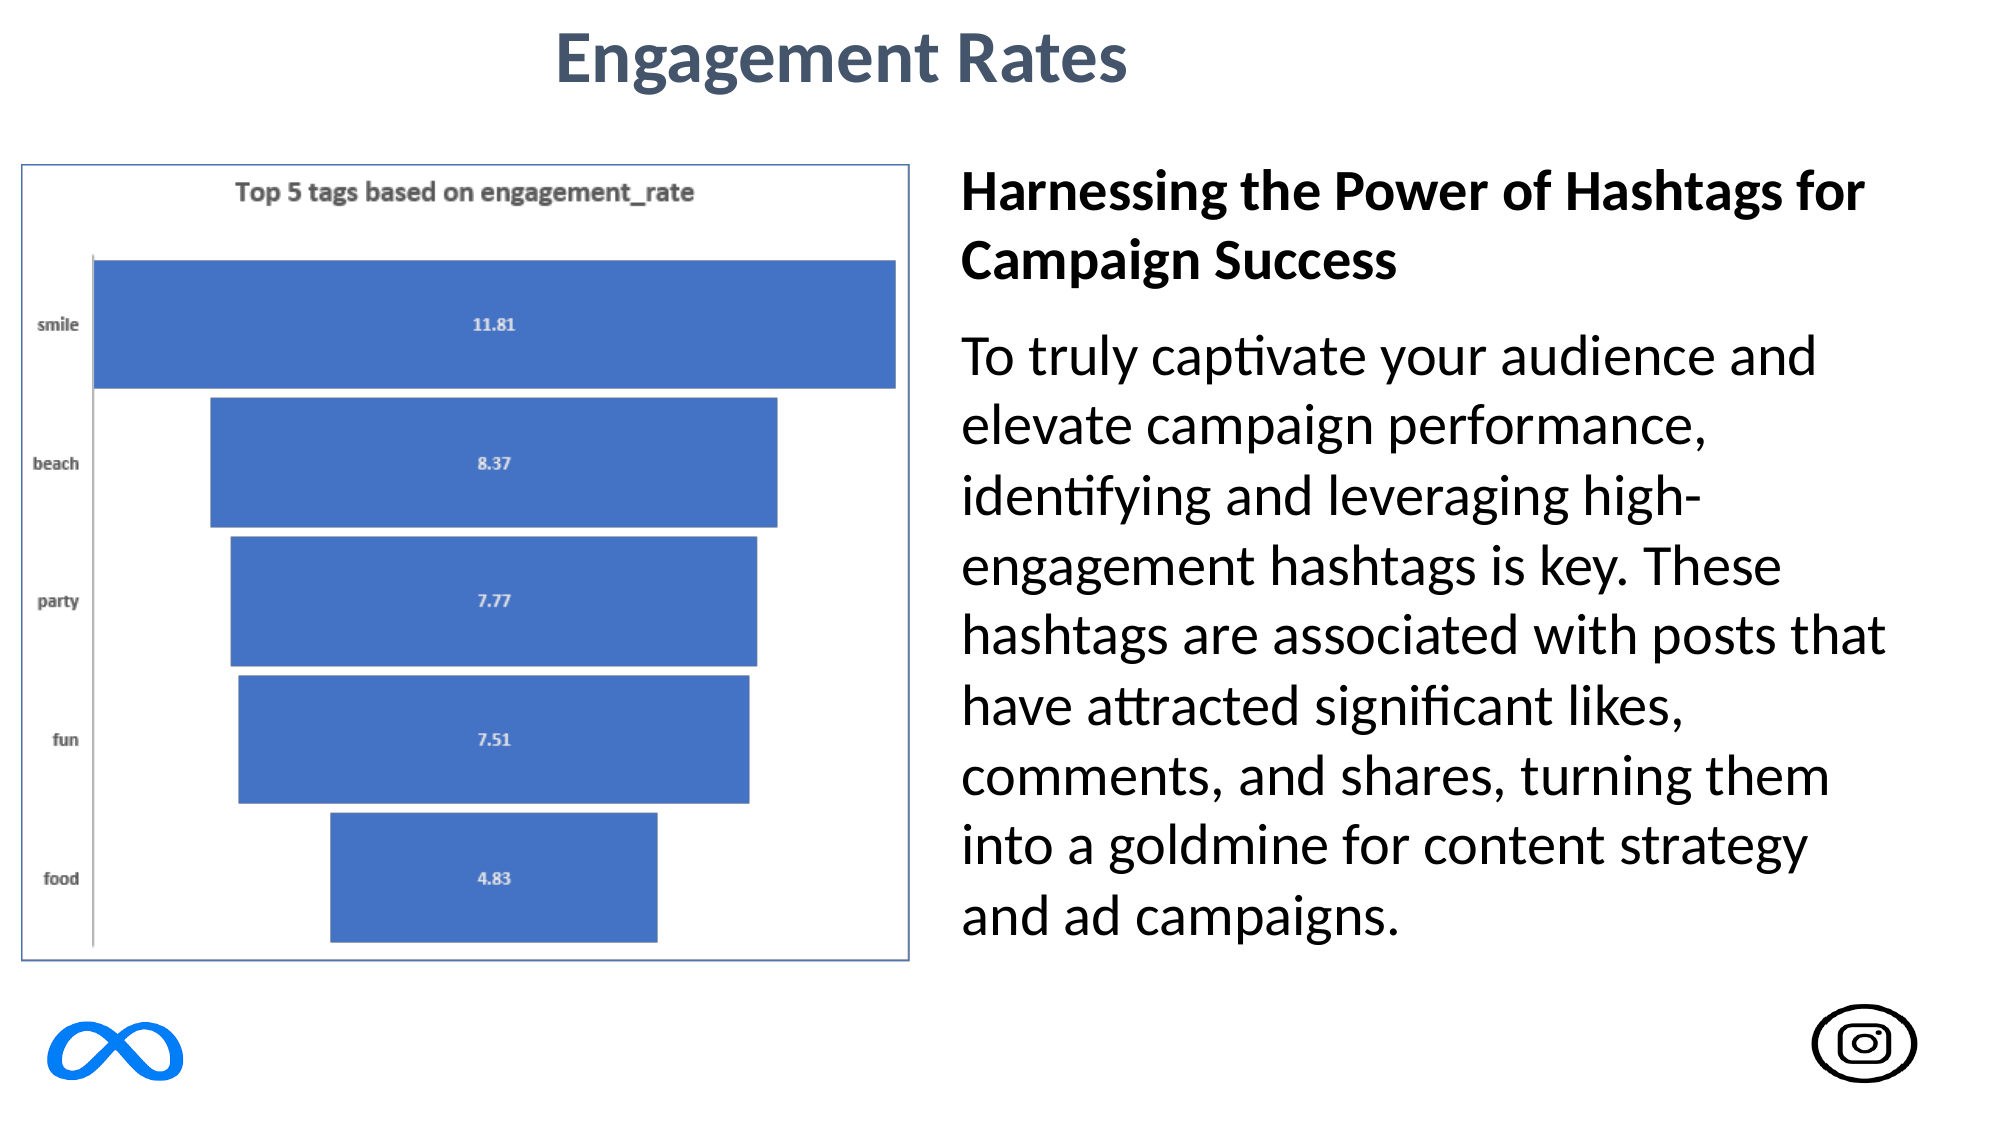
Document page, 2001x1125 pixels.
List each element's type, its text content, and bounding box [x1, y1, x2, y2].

text_box Engagement Rates [341, 0, 1342, 105]
picture [0, 977, 226, 1125]
picture [1751, 953, 1979, 1125]
text_box Harnessing the Power of Hashtags for Campaign Success To truly captivate your audience and elevate campaign performance, identifying and leveraging high-engagement hashtags is key. These hashtags are associated with posts that have attracted significant likes, comments, and shares, turning them into a goldmine for content strategy and ad campaigns. [946, 144, 1910, 954]
picture [21, 164, 913, 963]
